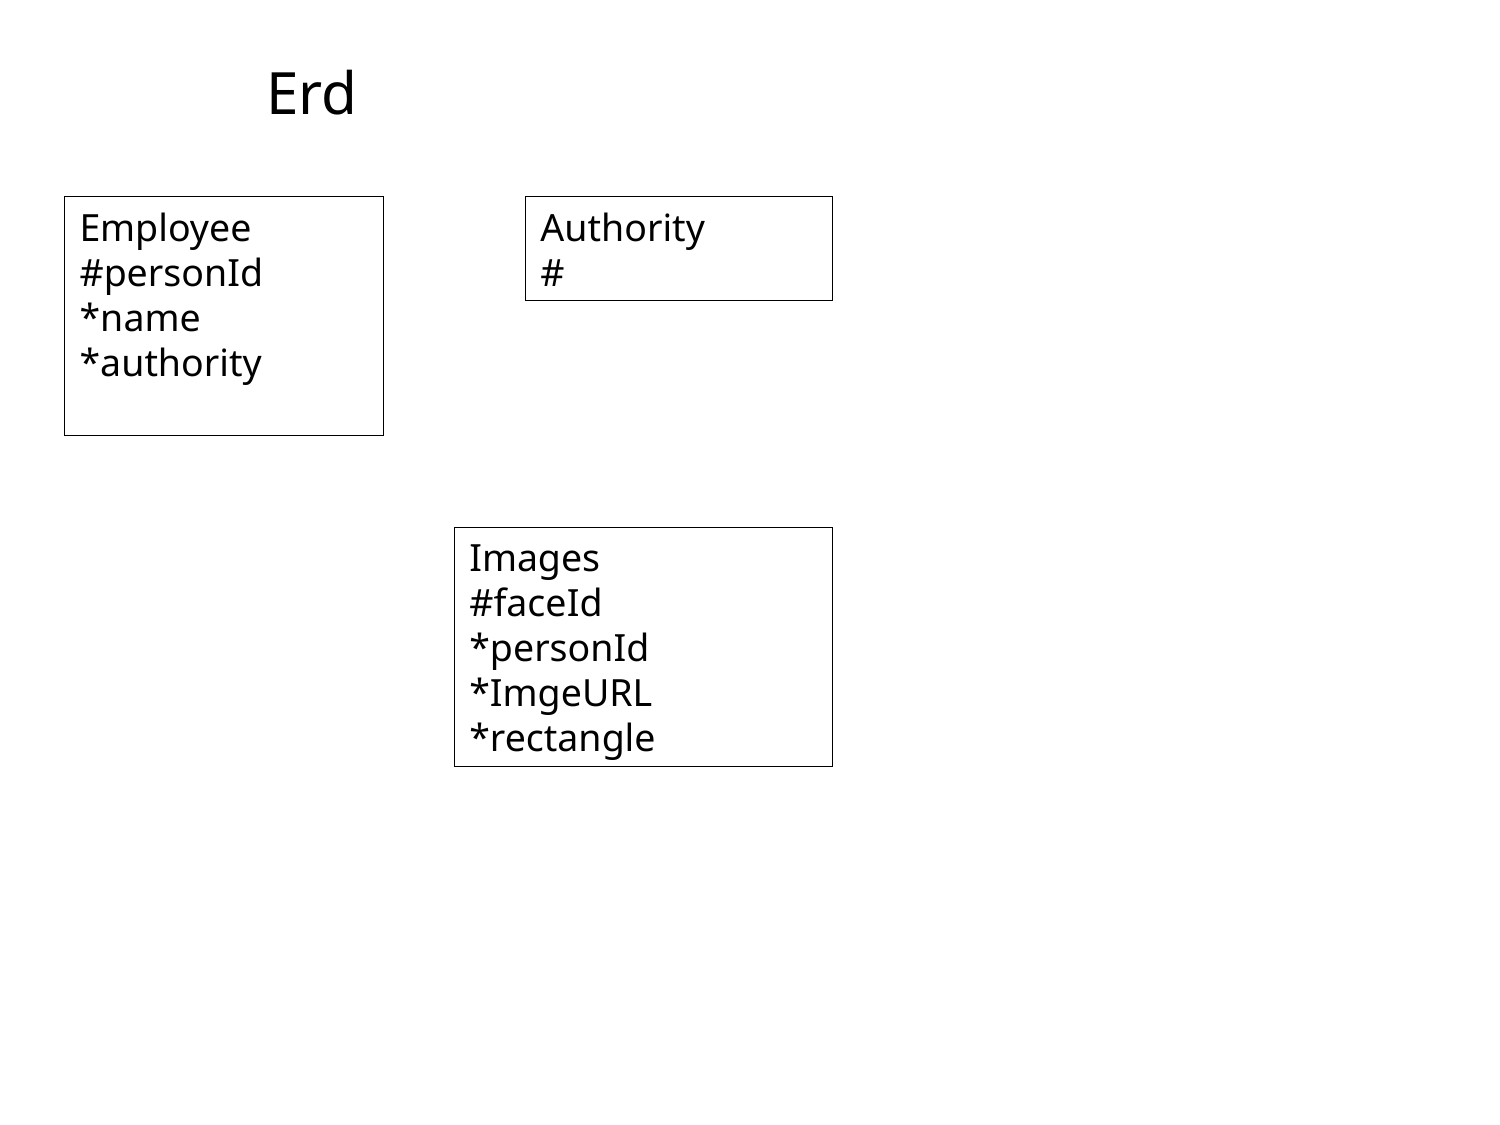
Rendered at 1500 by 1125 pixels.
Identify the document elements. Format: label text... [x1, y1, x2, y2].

title Erd [75, 45, 550, 138]
text_box Employee #personId *name *authority [64, 196, 384, 436]
text_box Authority # [525, 196, 833, 301]
text_box Images #faceId *personId *ImgeURL *rectangle [454, 527, 833, 767]
